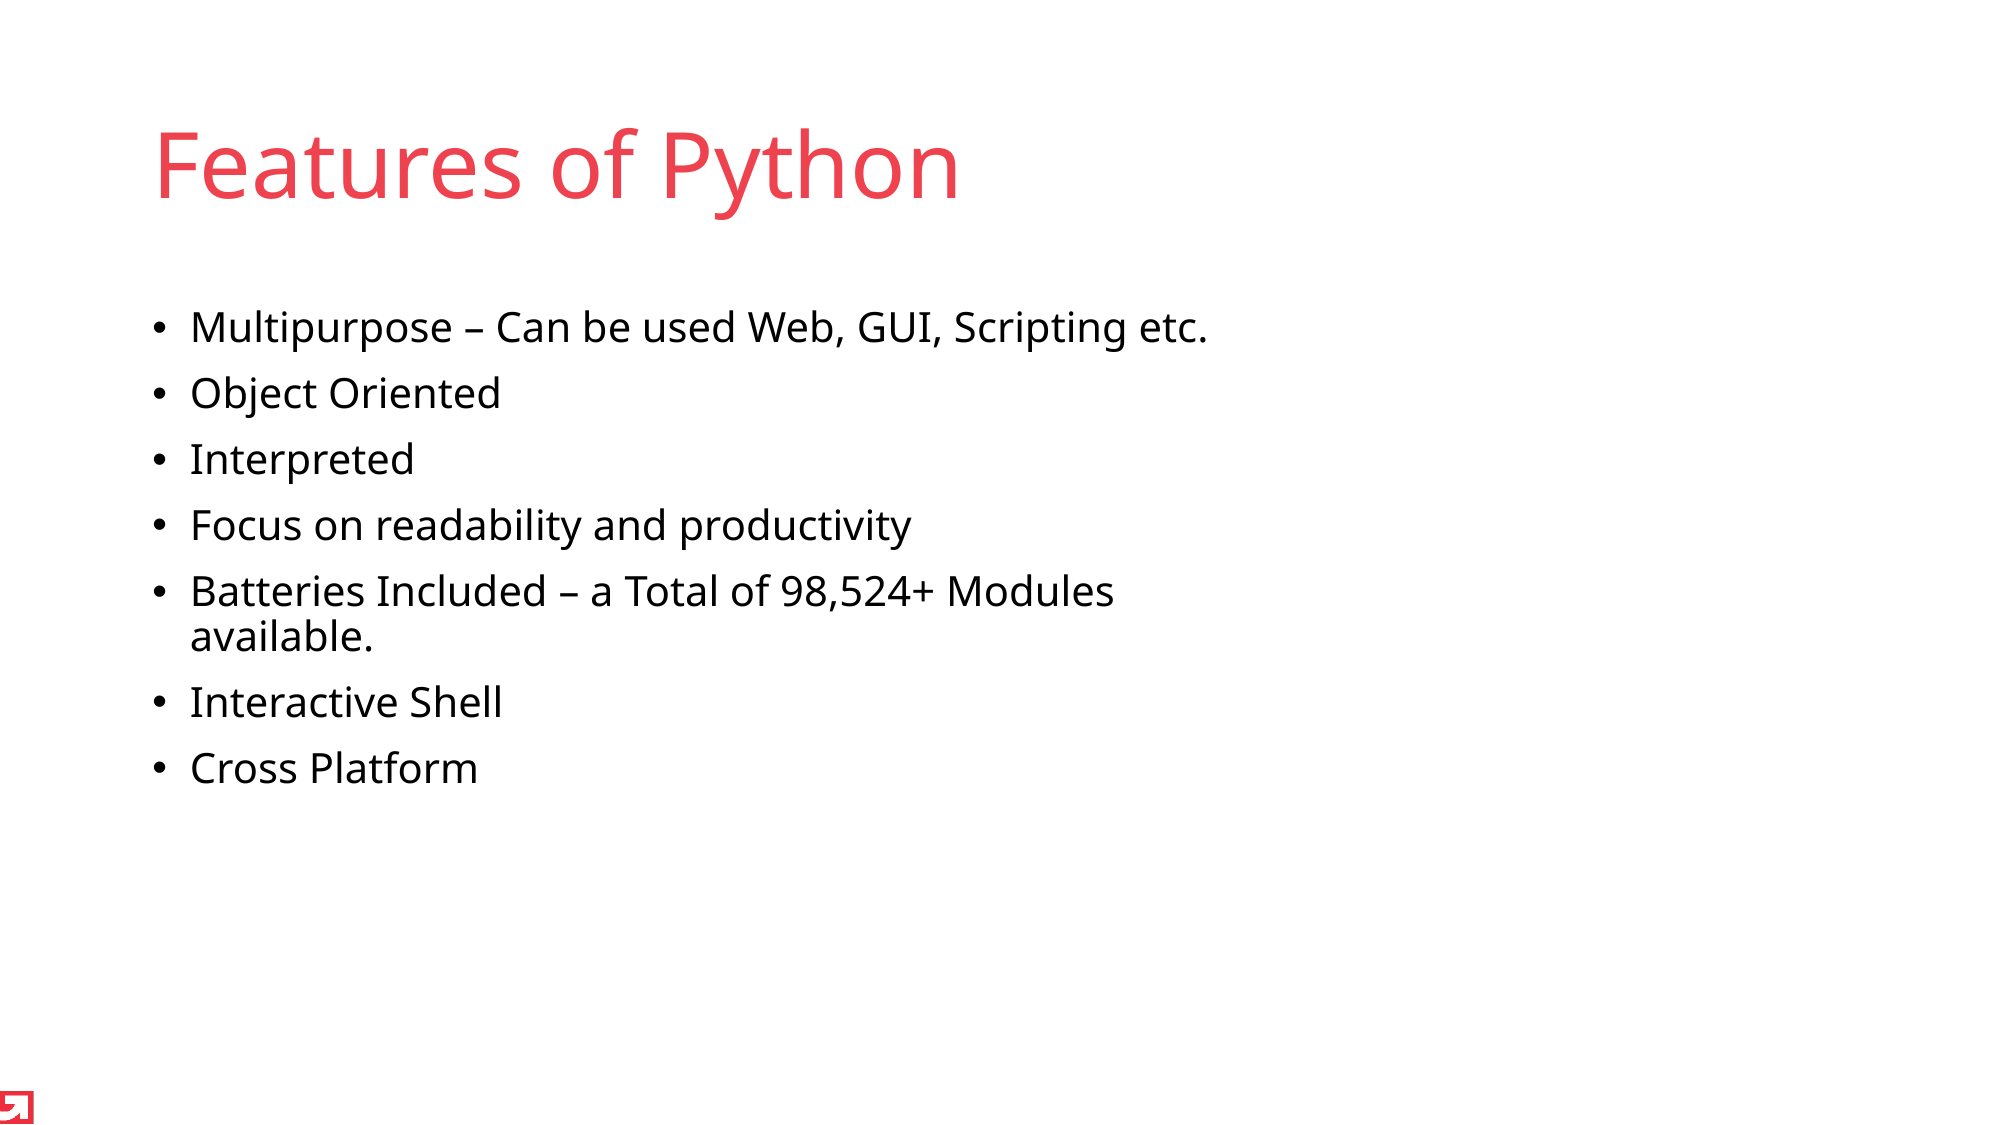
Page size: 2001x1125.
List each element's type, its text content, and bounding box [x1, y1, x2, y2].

picture [0, 1089, 34, 1125]
list Multipurpose – Can be used Web, GUI, Scripting etc. Object Oriented Interpreted Focus on readability and productivity Batteries Included – a Total of 98,524+ Modules available. Interactive Shell Cross Platform [137, 299, 1318, 1014]
title Features of Python [137, 59, 1863, 278]
